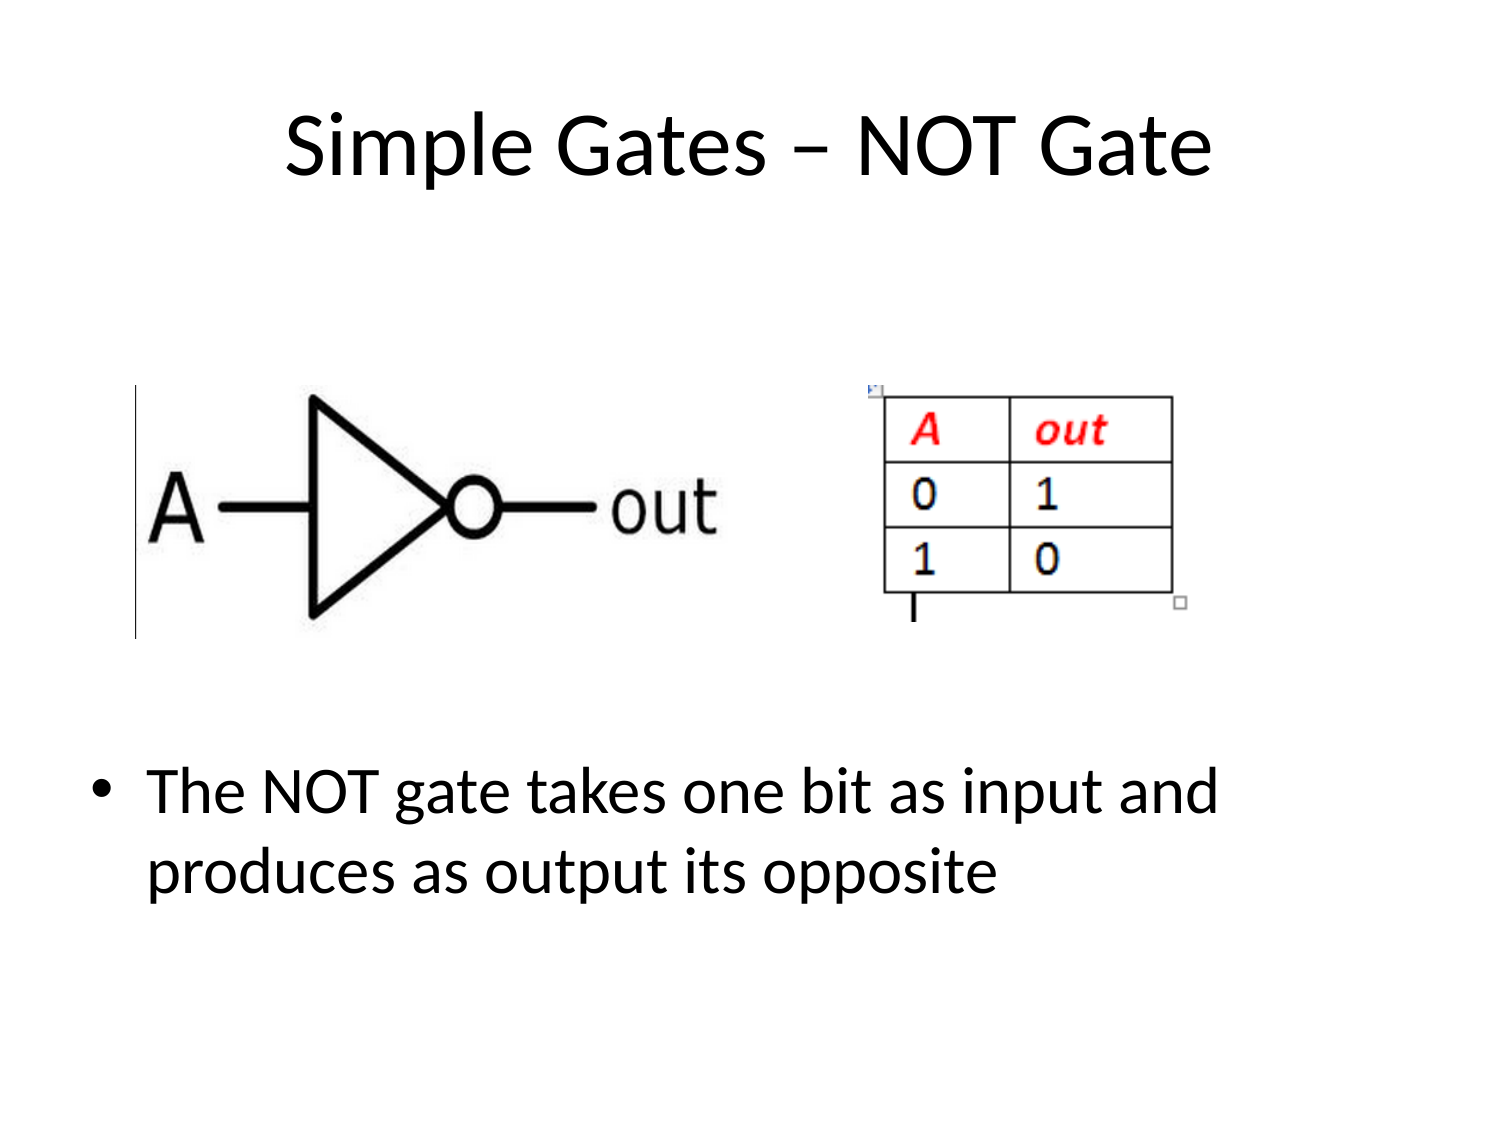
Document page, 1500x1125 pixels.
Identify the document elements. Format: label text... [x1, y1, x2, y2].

picture [867, 385, 1212, 622]
title Simple Gates – NOT Gate [75, 45, 1425, 233]
list The NOT gate takes one bit as input and produces as output its opposite [75, 739, 1425, 1005]
picture [135, 385, 751, 639]
